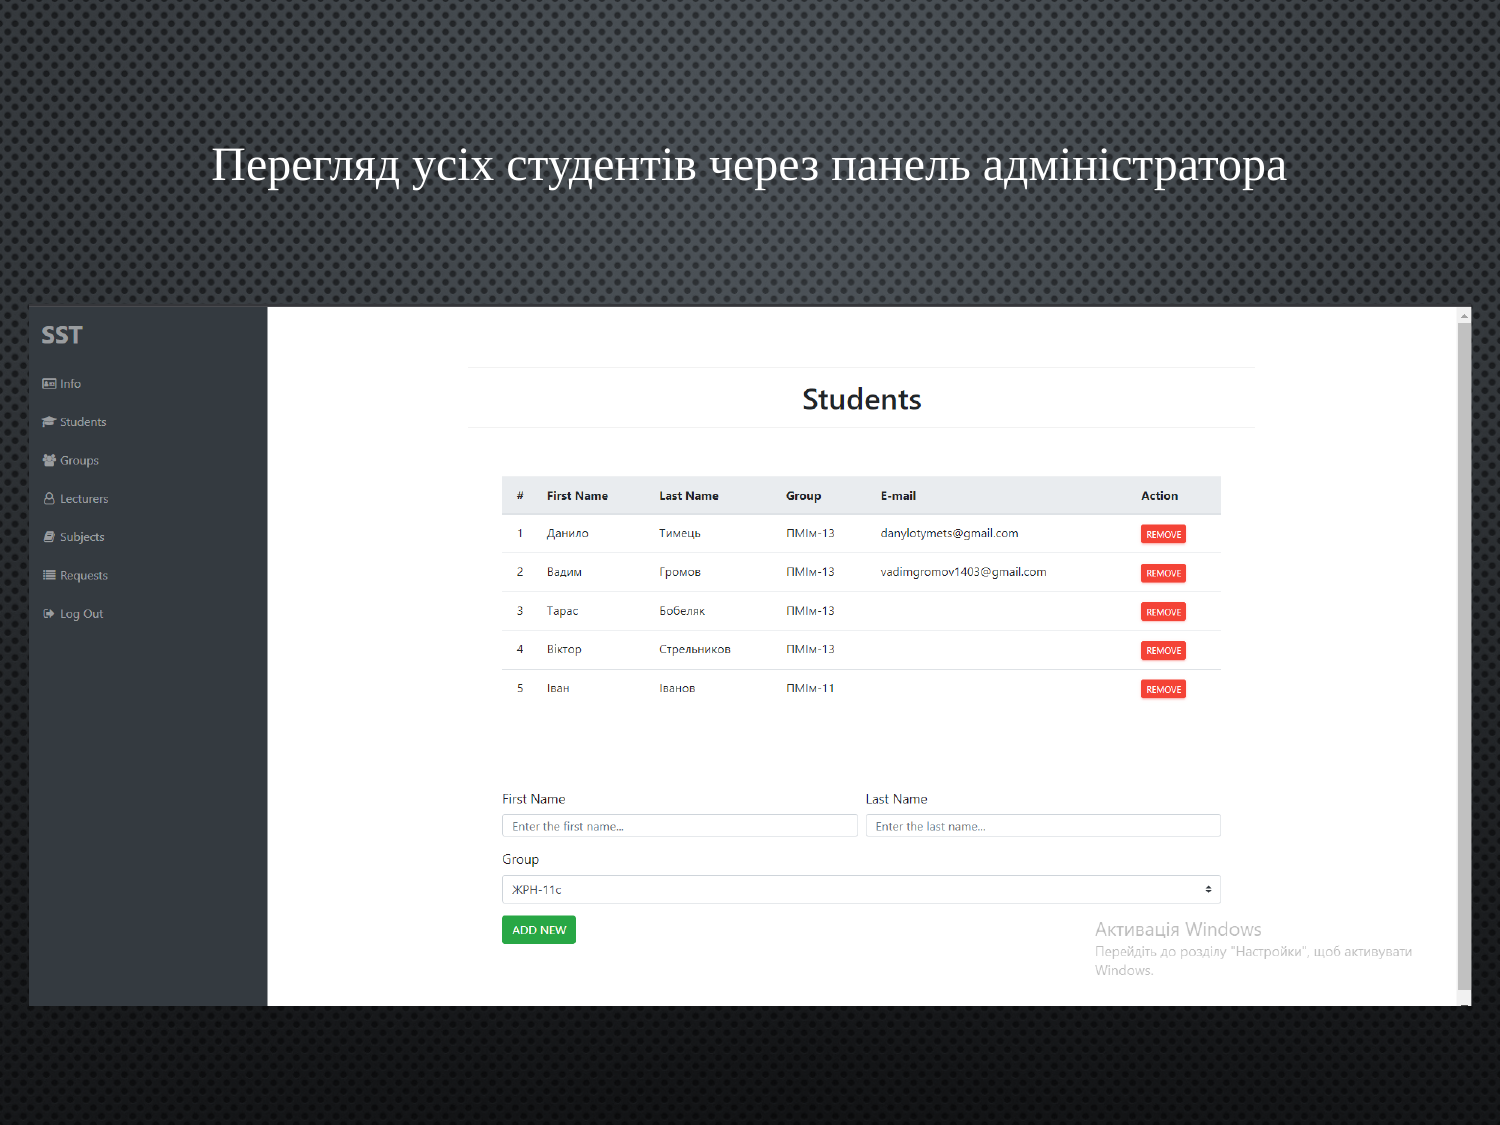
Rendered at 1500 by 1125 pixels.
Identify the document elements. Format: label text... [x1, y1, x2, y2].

picture [0, 0, 1500, 1125]
title Перегляд усіх студентів через панель адміністратора [29, 97, 1472, 225]
